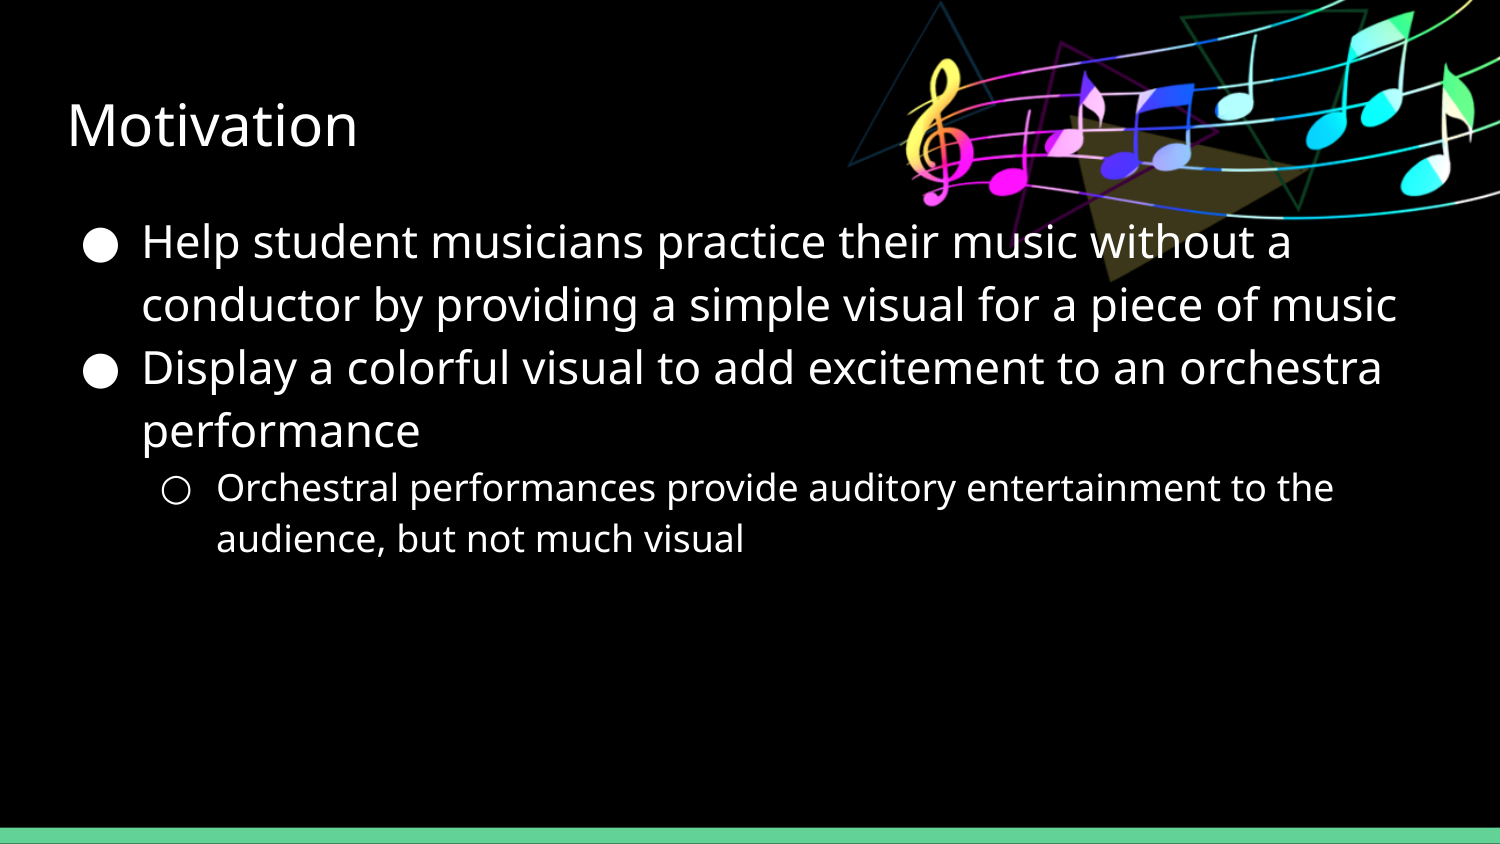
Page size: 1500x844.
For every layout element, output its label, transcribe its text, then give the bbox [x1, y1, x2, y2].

picture [0, 0, 1500, 827]
title Motivation [51, 72, 1449, 167]
list Help student musicians practice their music without a conductor by providing a simple visual for a piece of music Display a colorful visual to add excitement to an orchestra performance Orchestral performances provide auditory entertainment to the audience, but not much visual [51, 189, 1449, 750]
